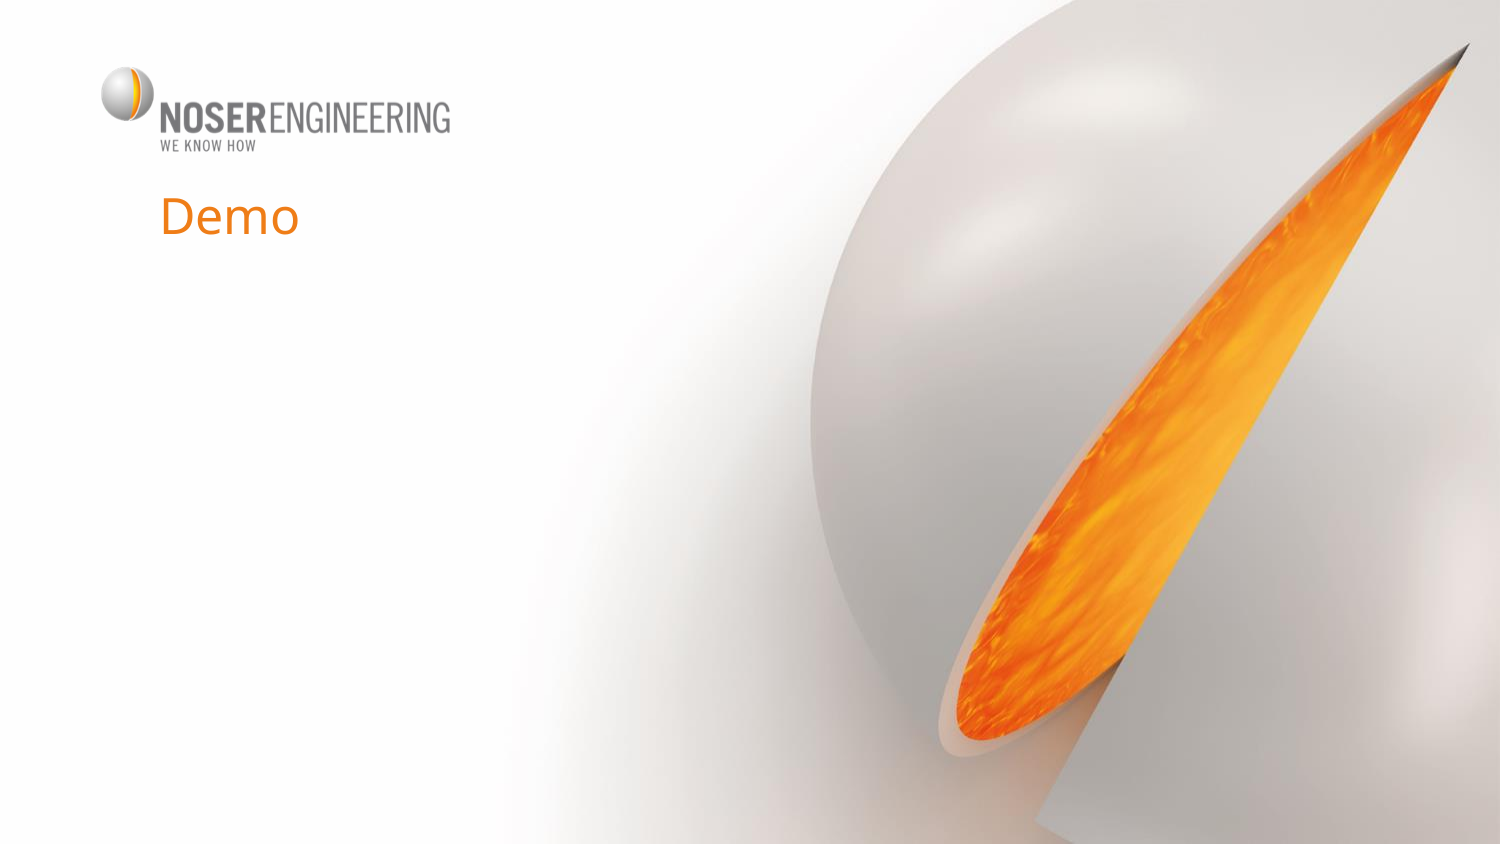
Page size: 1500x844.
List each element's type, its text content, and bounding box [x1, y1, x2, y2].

picture [0, 0, 1500, 844]
title Demo [159, 184, 1406, 269]
